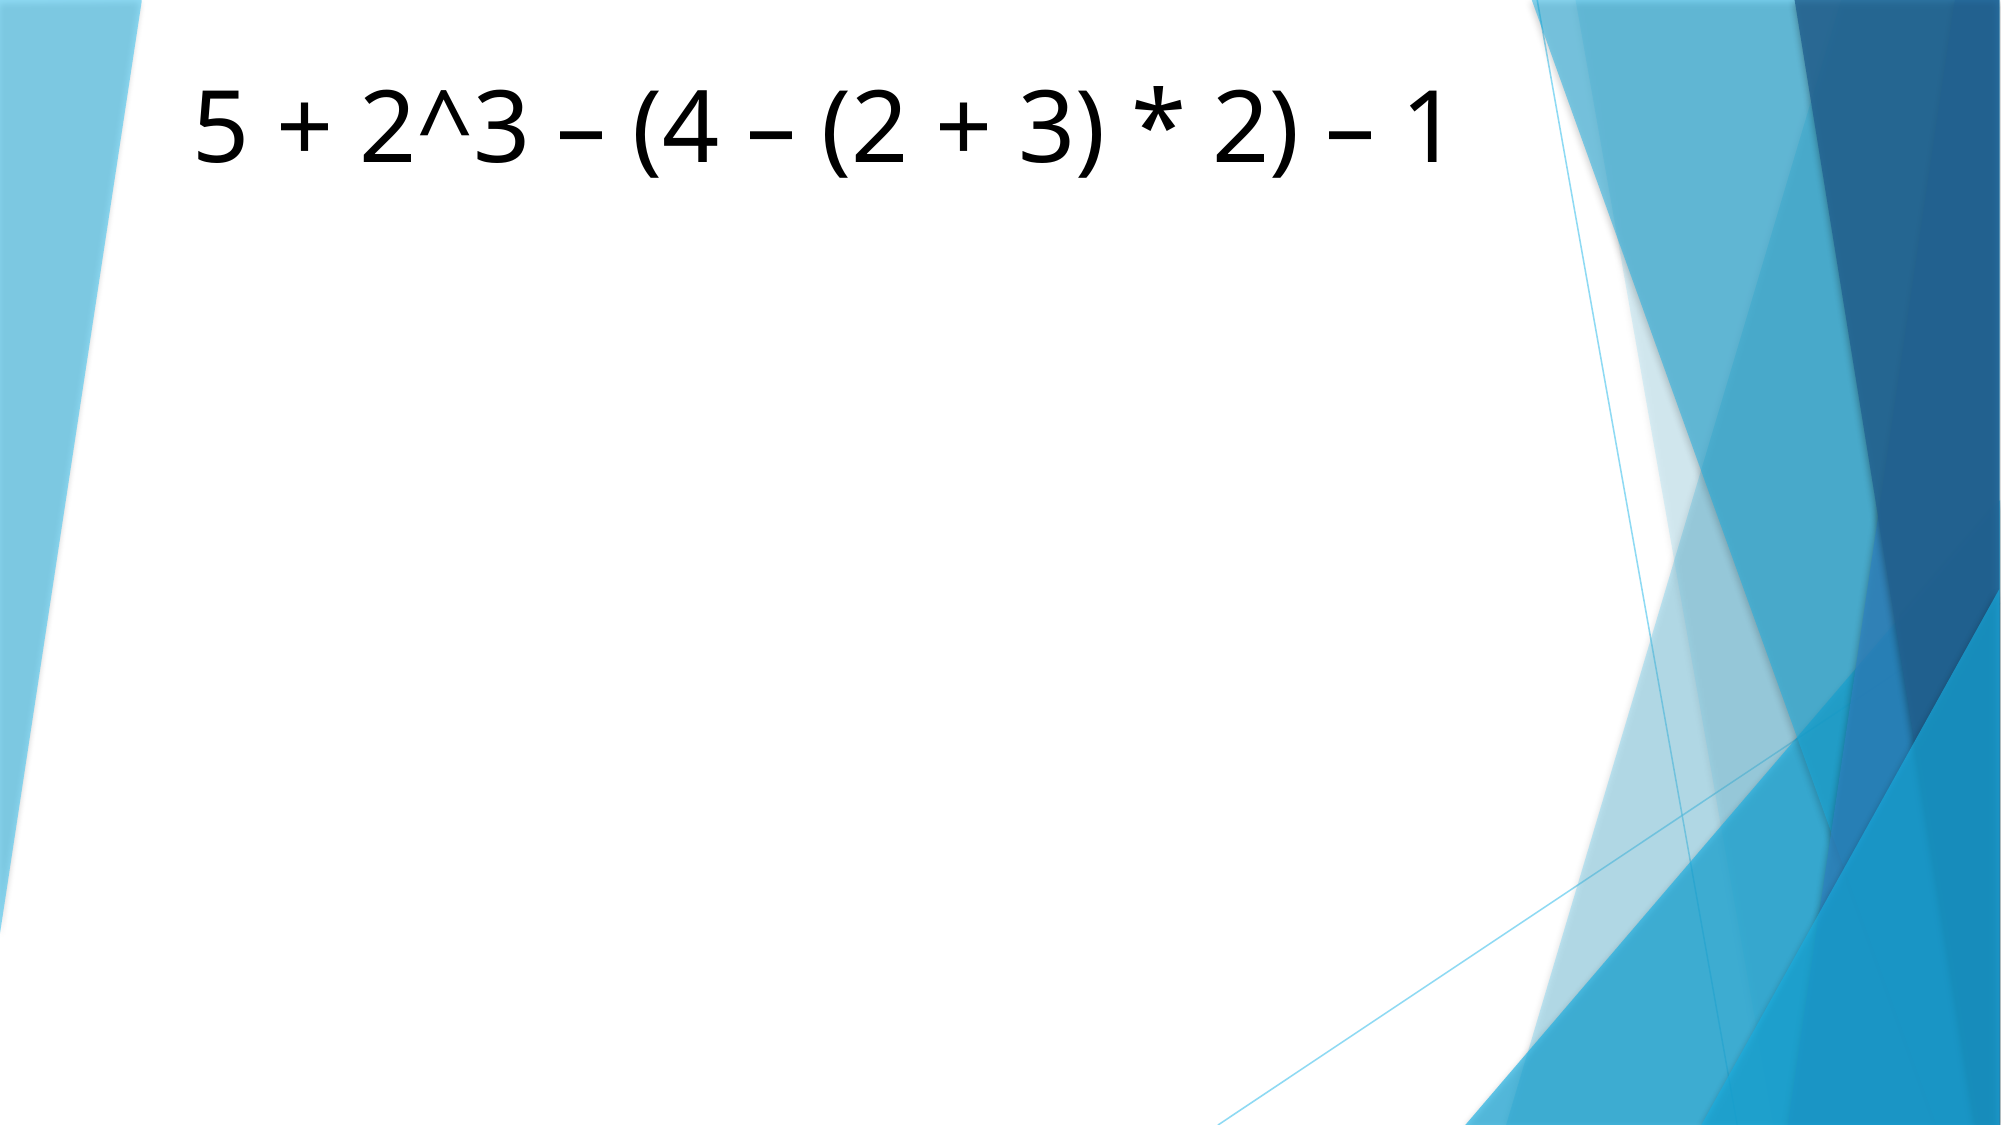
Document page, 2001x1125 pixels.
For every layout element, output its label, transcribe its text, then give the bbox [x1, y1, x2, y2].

text_box 5 + 2^3 – (4 – (2 + 3) * 2) – 1 [0, 55, 1669, 190]
text_box [35, 262, 1937, 1118]
